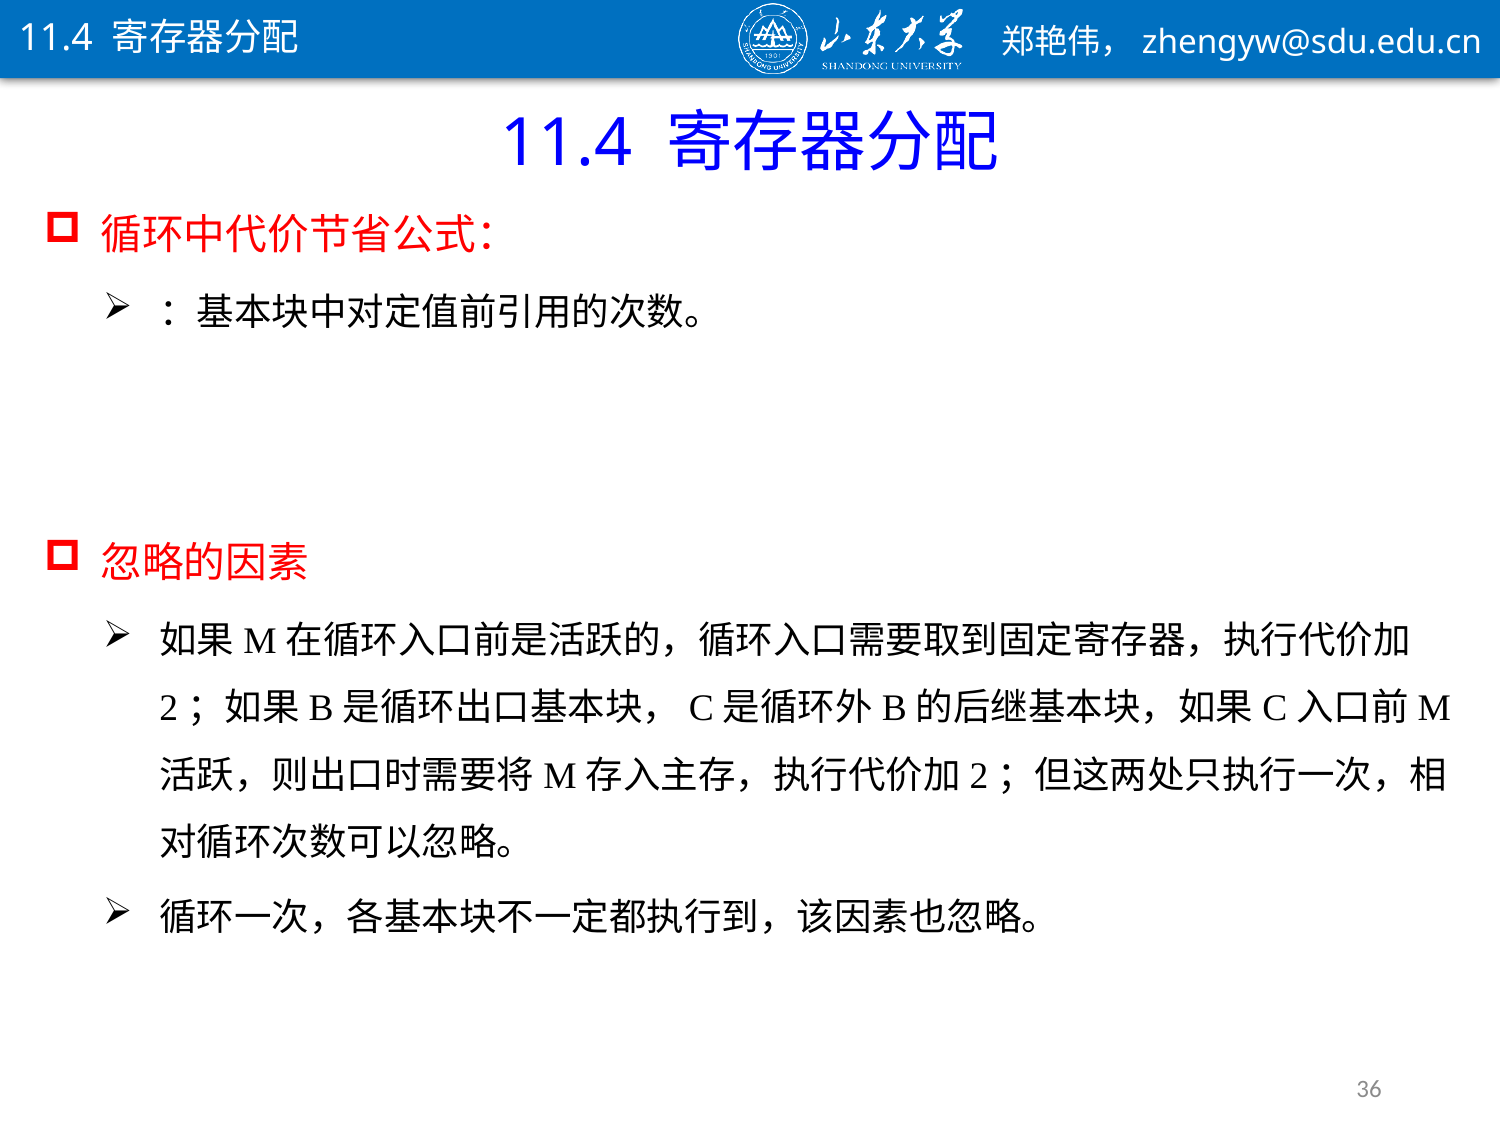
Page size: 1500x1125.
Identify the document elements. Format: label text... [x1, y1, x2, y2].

text_box 11.4 寄存器分配 [3, 5, 315, 66]
text_box 忽略的因素 如果M在循环入口前是活跃的，循环入口需要取到固定寄存器，执行代价加2；如果B是循环出口基本块，C是循环外B的后继基本块，如果C入口前M活跃，则出口时需要将M存入主存，执行代价加2；但这两处只执行一次，相对循环次数可以忽略。 循环一次，各基本块不一定都执行到，该因素也忽略。 [29, 503, 1483, 946]
picture [738, 3, 963, 74]
text_box 11.4 寄存器分配 [0, 91, 1500, 187]
slide_number 36 [1059, 1057, 1397, 1118]
